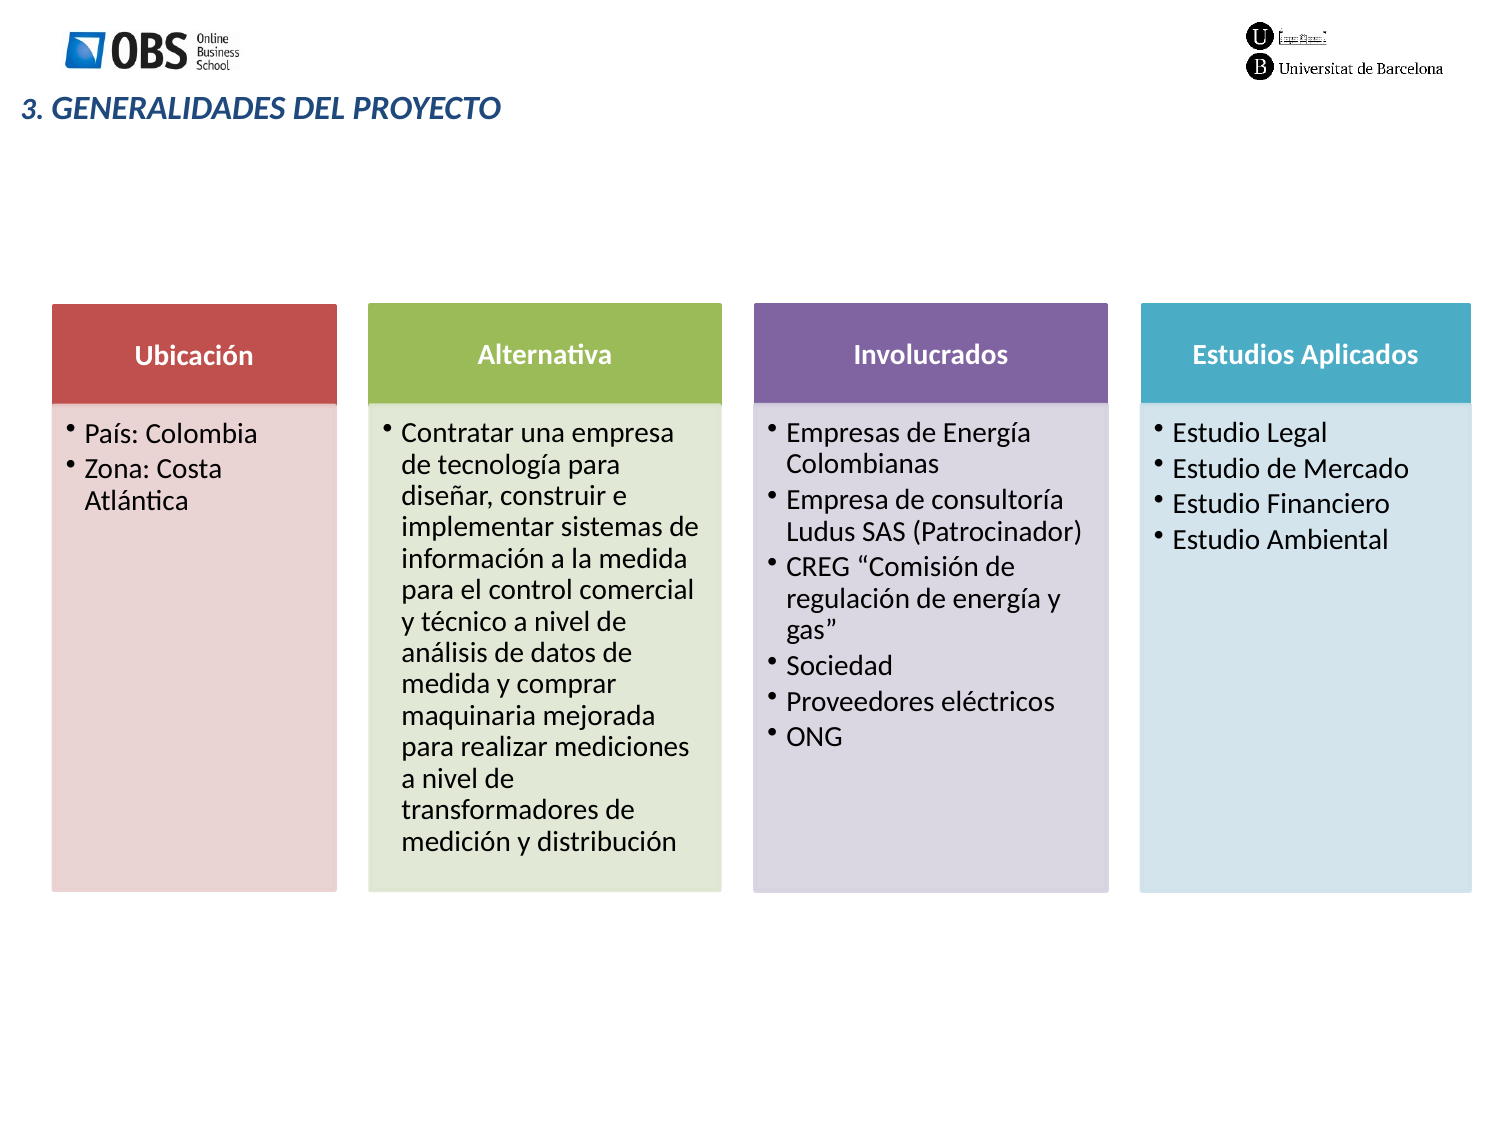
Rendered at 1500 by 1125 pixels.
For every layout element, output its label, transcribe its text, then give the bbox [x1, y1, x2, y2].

title 3. GENERALIDADES DEL PROYECTO [5, 78, 1356, 135]
picture [1245, 21, 1443, 80]
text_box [52, 290, 1471, 906]
picture [40, 30, 262, 72]
